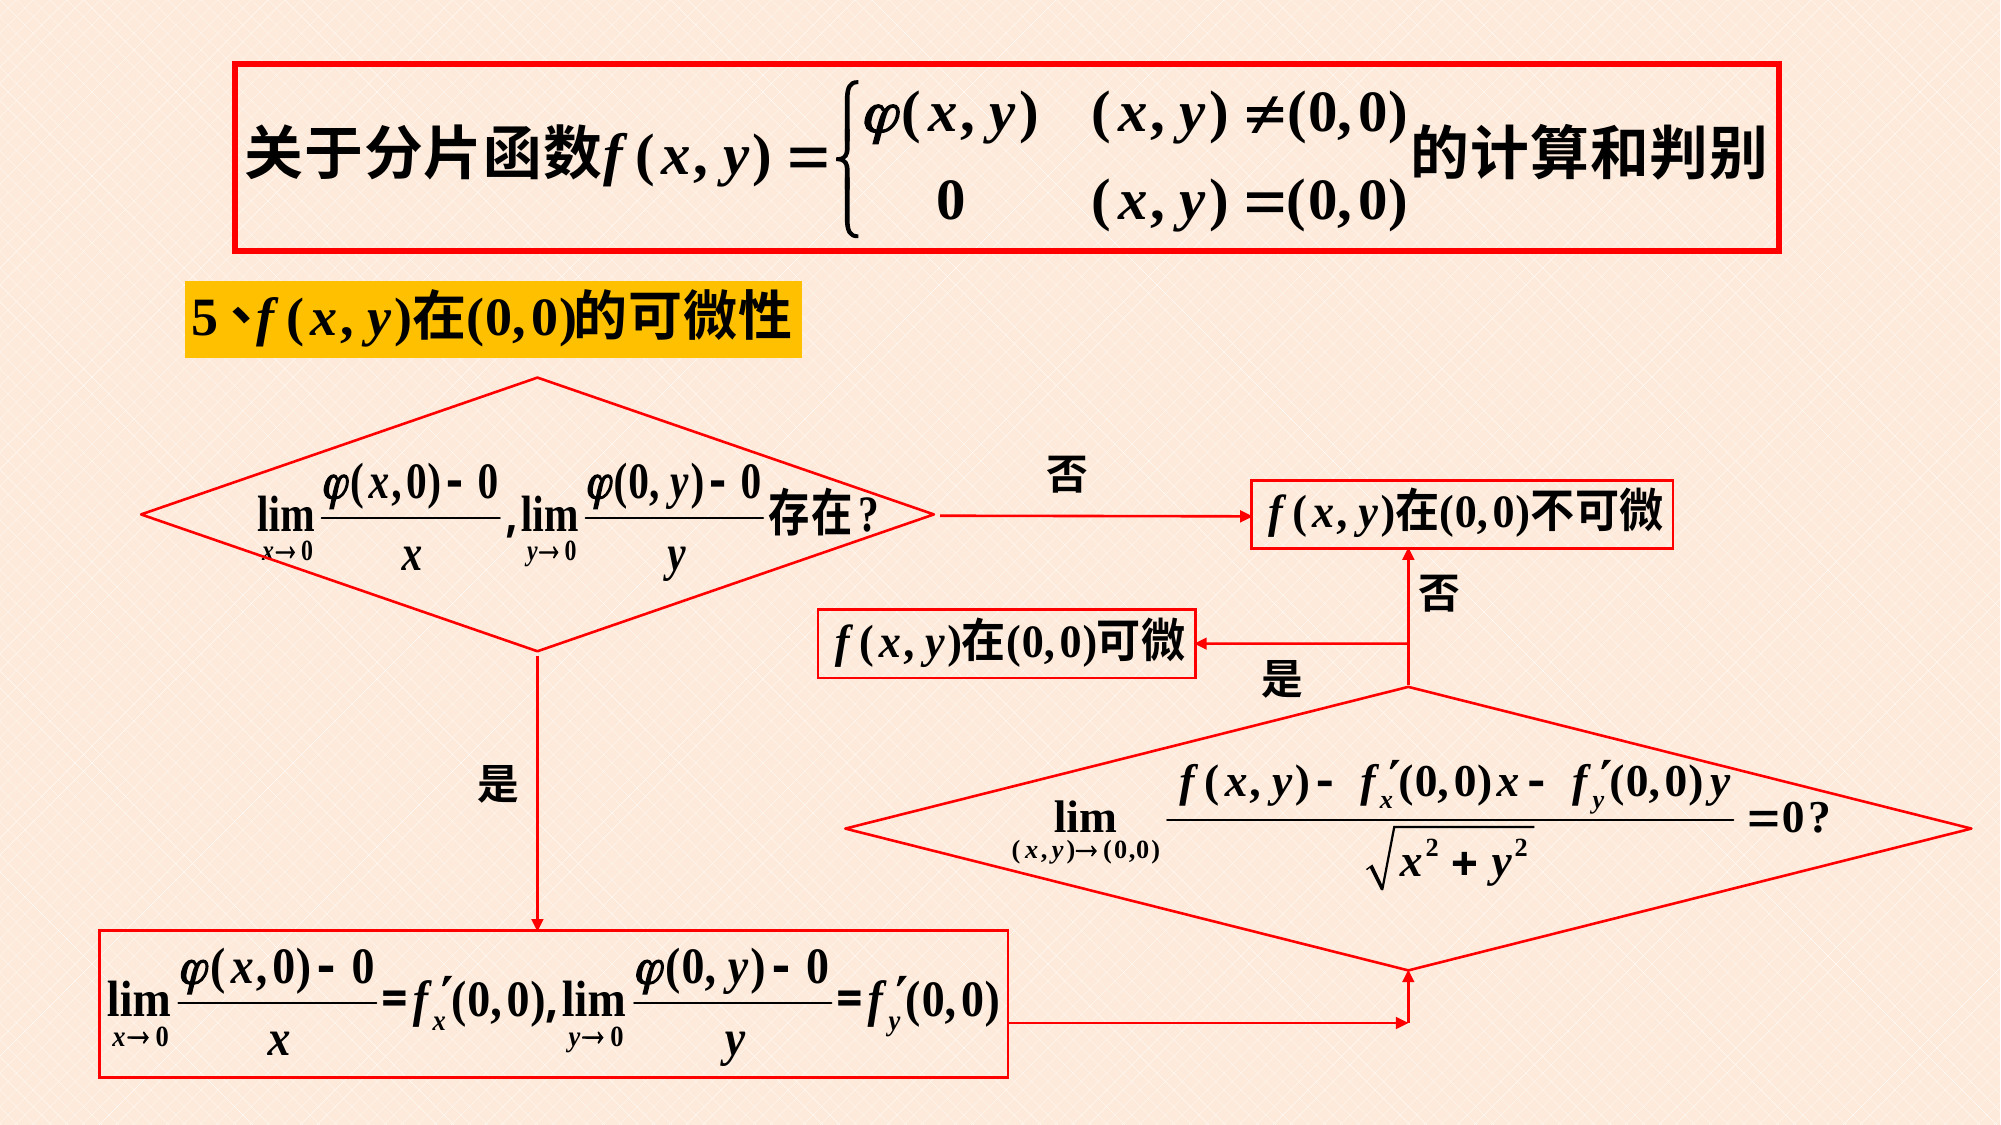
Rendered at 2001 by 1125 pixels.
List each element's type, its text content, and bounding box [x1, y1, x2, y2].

text_box 是 [1246, 652, 1318, 711]
text_box 否 [1031, 440, 1103, 505]
text_box [138, 475, 246, 553]
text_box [100, 931, 1007, 1077]
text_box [237, 66, 1776, 249]
text_box [1148, 685, 1668, 750]
text_box 否 [1413, 559, 1476, 625]
text_box [843, 787, 999, 870]
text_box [1252, 481, 1672, 548]
text_box 是 [462, 750, 533, 815]
text_box [379, 599, 696, 654]
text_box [184, 281, 802, 359]
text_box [1004, 752, 1840, 901]
text_box [1155, 909, 1661, 973]
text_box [819, 610, 1195, 677]
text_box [251, 446, 886, 592]
text_box [890, 497, 936, 532]
text_box [338, 375, 737, 444]
text_box [1845, 794, 1974, 863]
